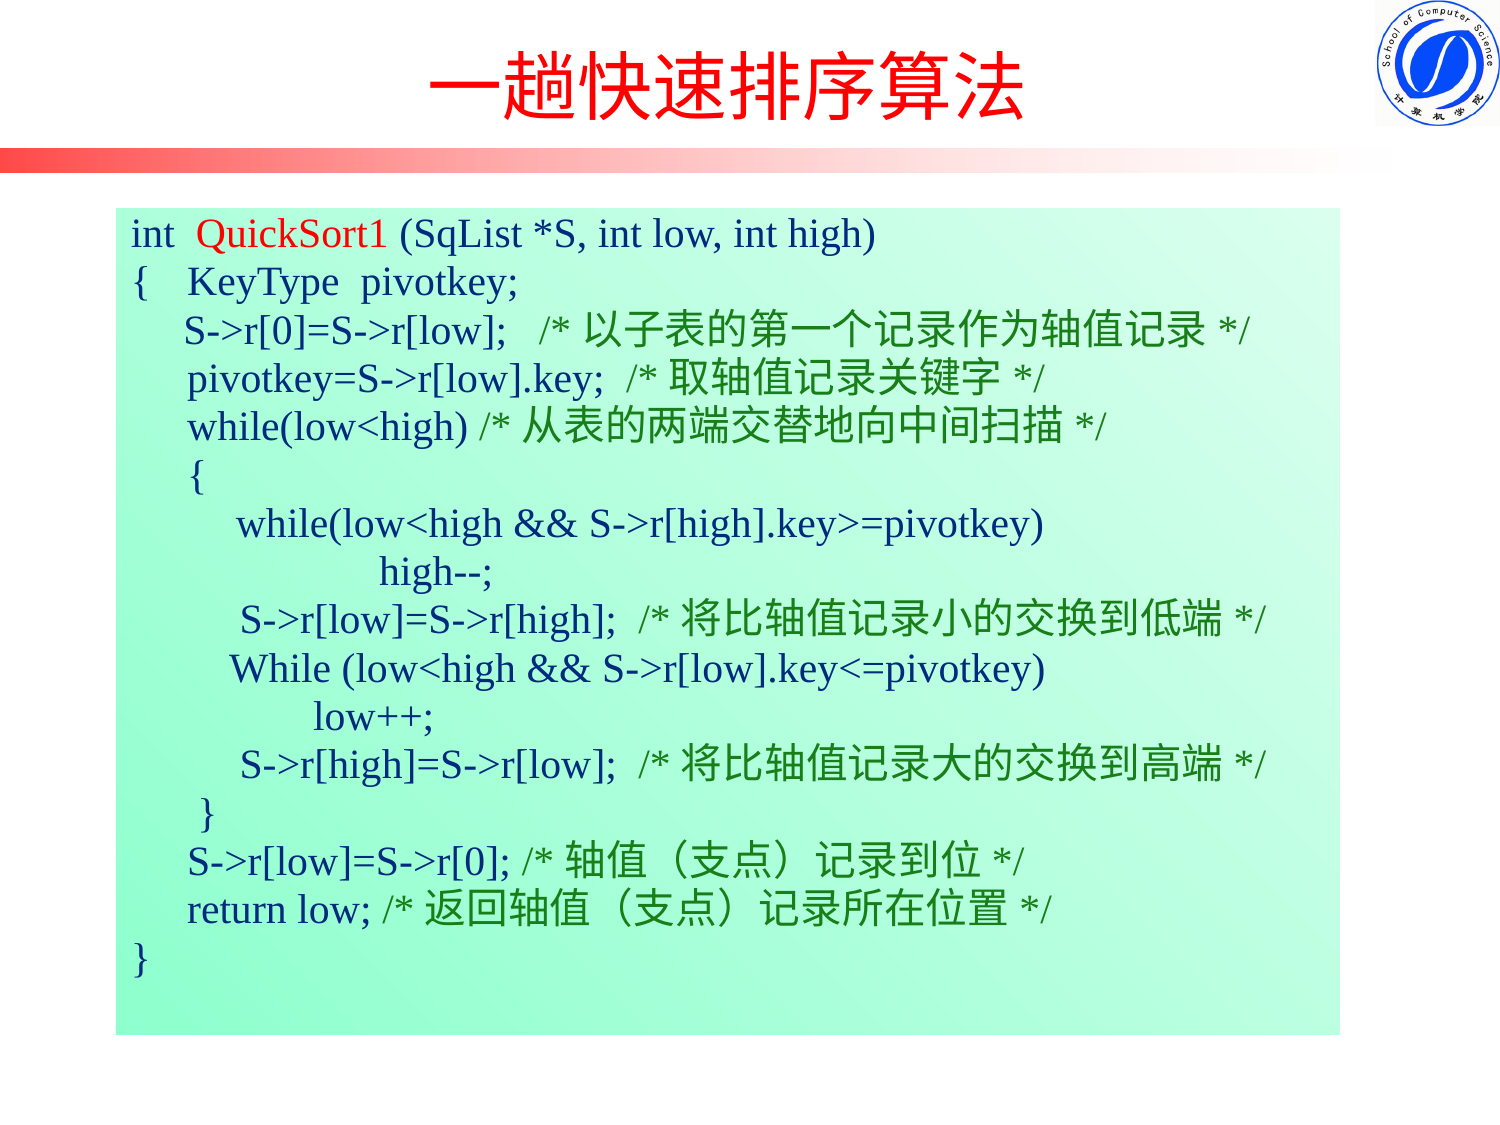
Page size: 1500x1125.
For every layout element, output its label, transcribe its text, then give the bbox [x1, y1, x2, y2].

list int QuickSort1 (SqList *S, int low, int high) { KeyType pivotkey; S->r[0]=S->r[low]; /*以子表的第一个记录作为轴值记录*/ pivotkey=S->r[low].key; /*取轴值记录关键字*/ while(low<high) /*从表的两端交替地向中间扫描*/ { while(low<high && S->r[high].key>=pivotkey) high--; S->r[low]=S->r[high]; /*将比轴值记录小的交换到低端*/ While (low<high && S->r[low].key<=pivotkey) low++; S->r[high]=S->r[low]; /*将比轴值记录大的交换到高端*/ } S->r[low]=S->r[0]; /*轴值（支点）记录到位*/ return low; /*返回轴值（支点）记录所在位置*/ } [115, 208, 1340, 1035]
title 一趟快速排序算法 [88, 31, 1367, 138]
picture [1375, 0, 1500, 126]
